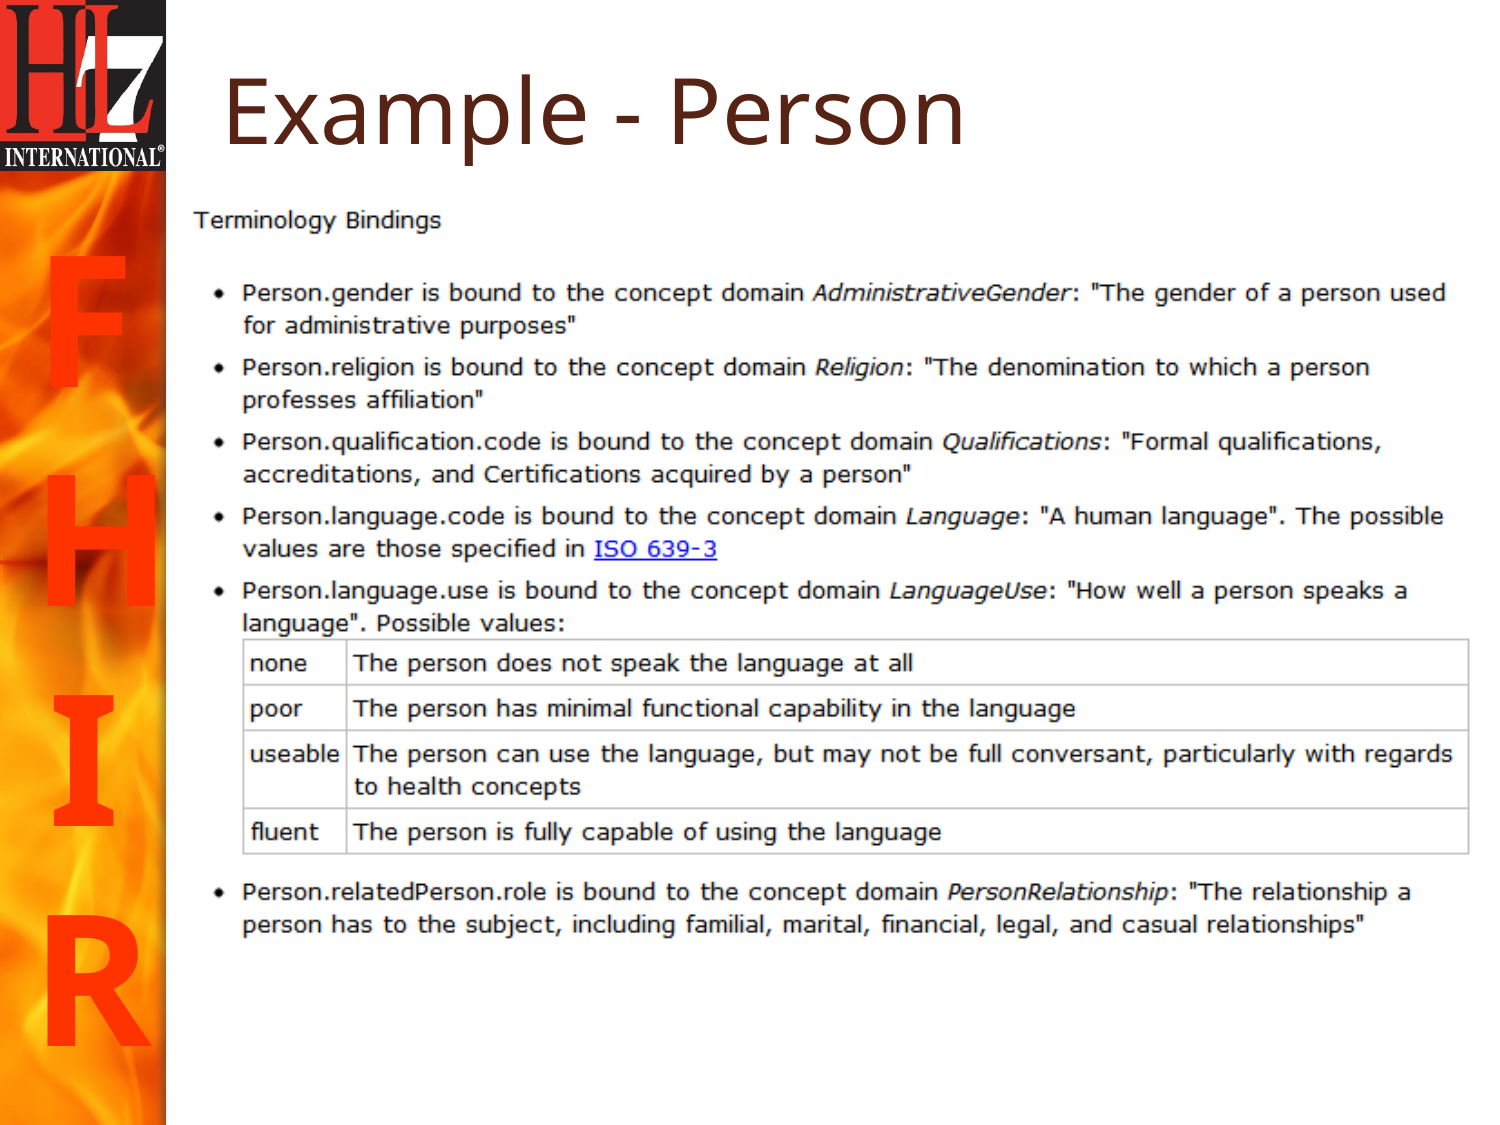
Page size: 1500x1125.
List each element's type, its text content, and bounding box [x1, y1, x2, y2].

title Example - Person [206, 30, 1466, 185]
picture [0, 0, 166, 1125]
picture [182, 196, 1489, 953]
